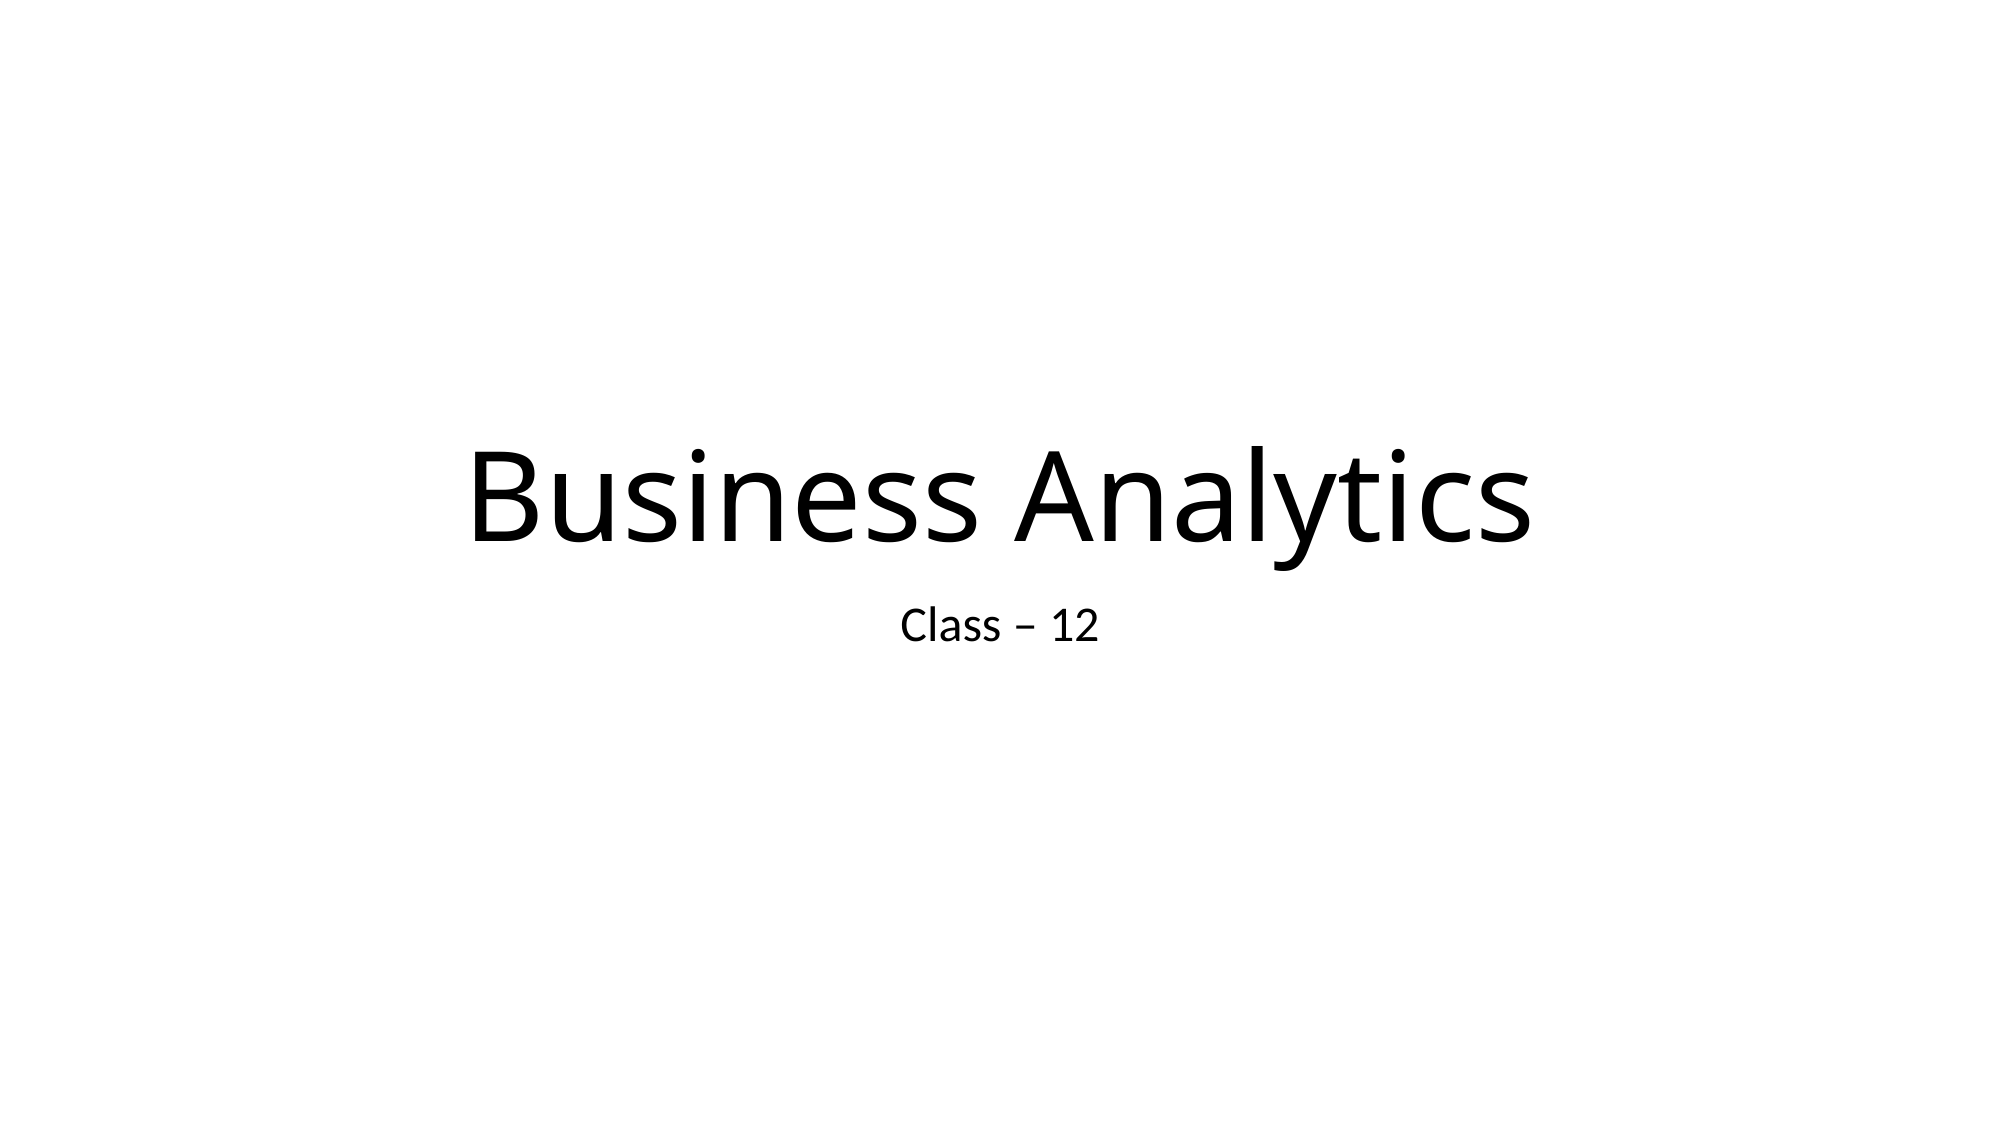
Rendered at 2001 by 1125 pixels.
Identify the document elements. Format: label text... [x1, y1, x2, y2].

subtitle Class – 12 [249, 590, 1750, 863]
title Business Analytics [249, 184, 1750, 576]
